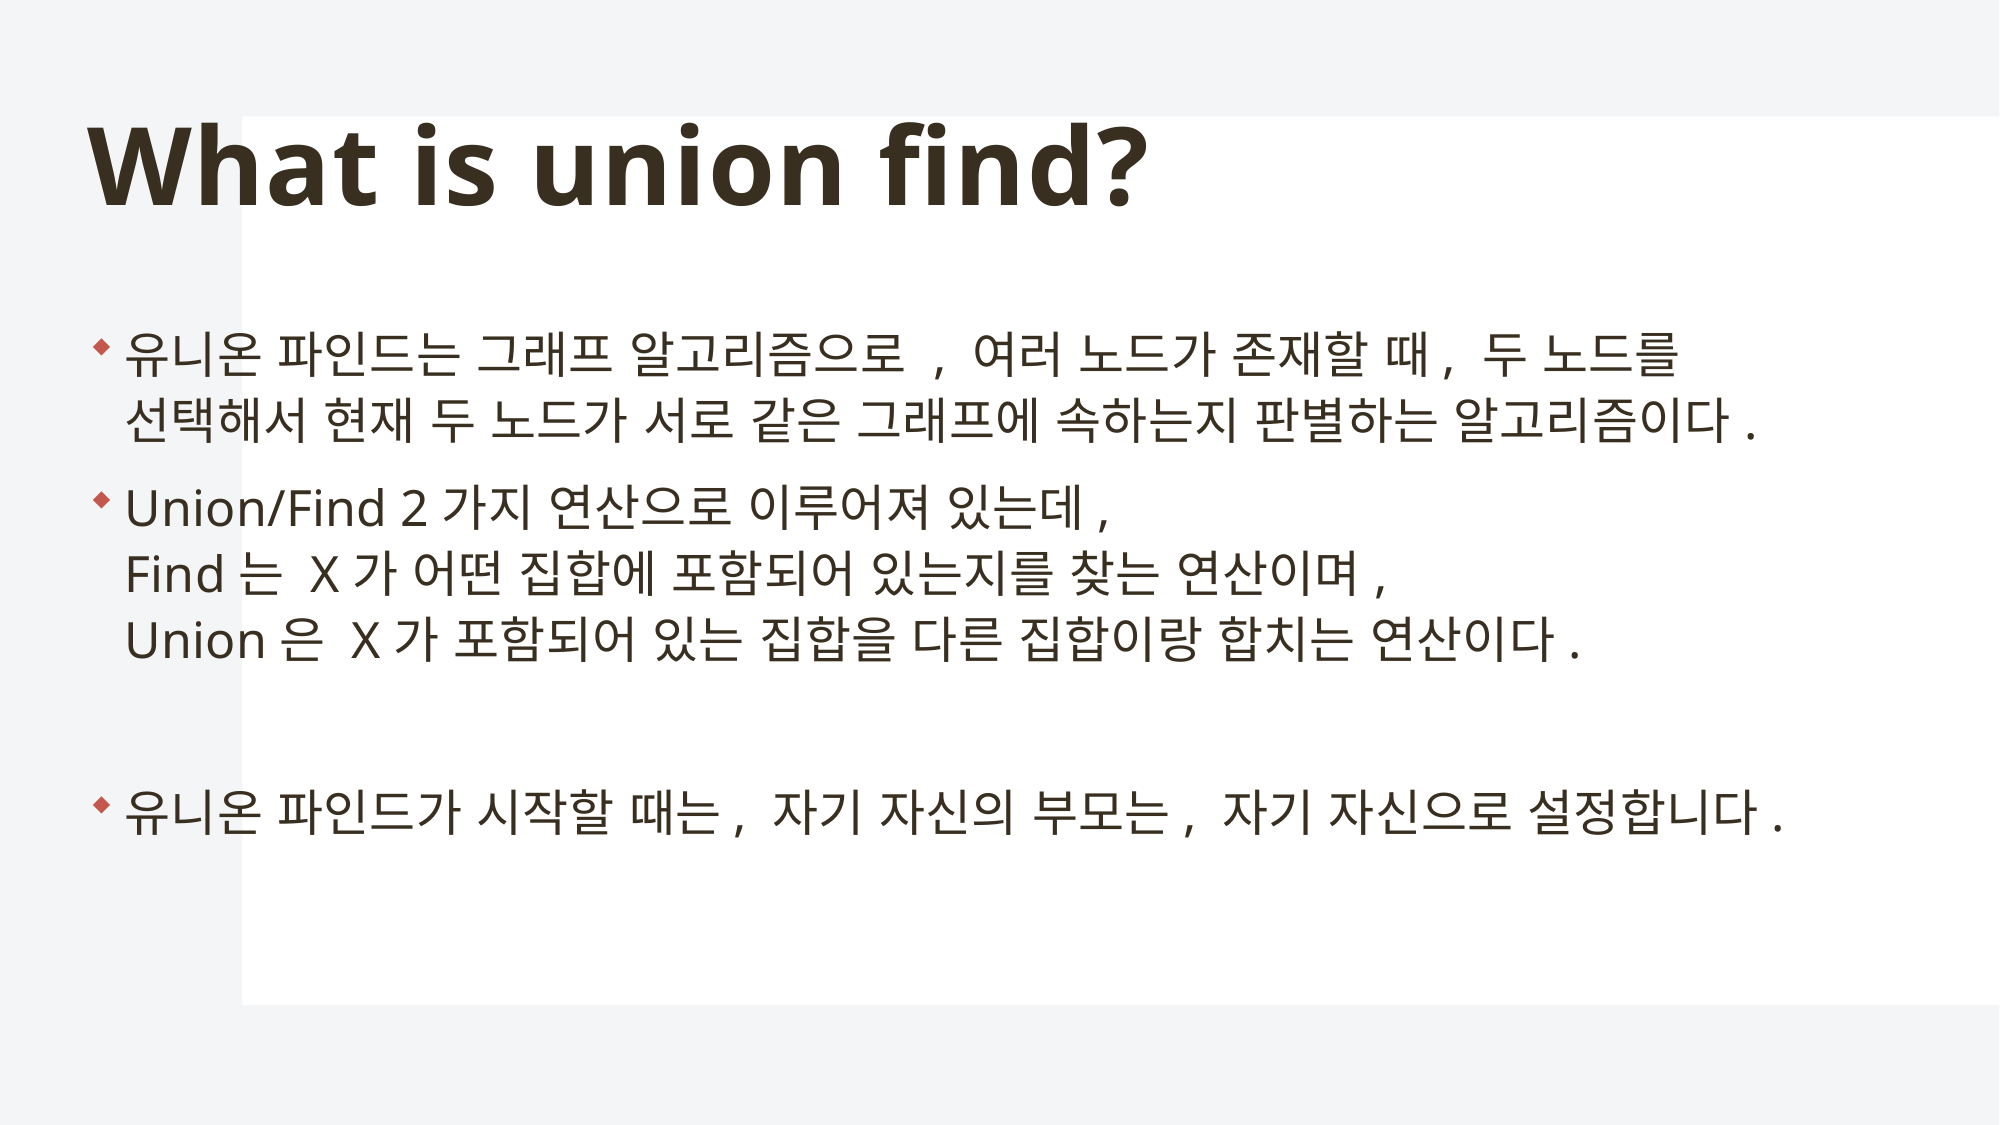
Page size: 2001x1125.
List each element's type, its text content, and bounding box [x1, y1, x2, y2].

title What is union find? [68, 59, 1799, 278]
list 유니온 파인드는 그래프 알고리즘으로 , 여러 노드가 존재할 때, 두 노드를 선택해서 현재 두 노드가 서로 같은 그래프에 속하는지 판별하는 알고리즘이다. Union/Find 2가지 연산으로 이루어져 있는데, Find는 X가 어떤 집합에 포함되어 있는지를 찾는 연산이며, Union은 X가 포함되어 있는 집합을 다른 집합이랑 합치는 연산이다. 유니온 파인드가 시작할 때는, 자기 자신의 부모는, 자기 자신으로 설정합니다. [68, 299, 1799, 990]
